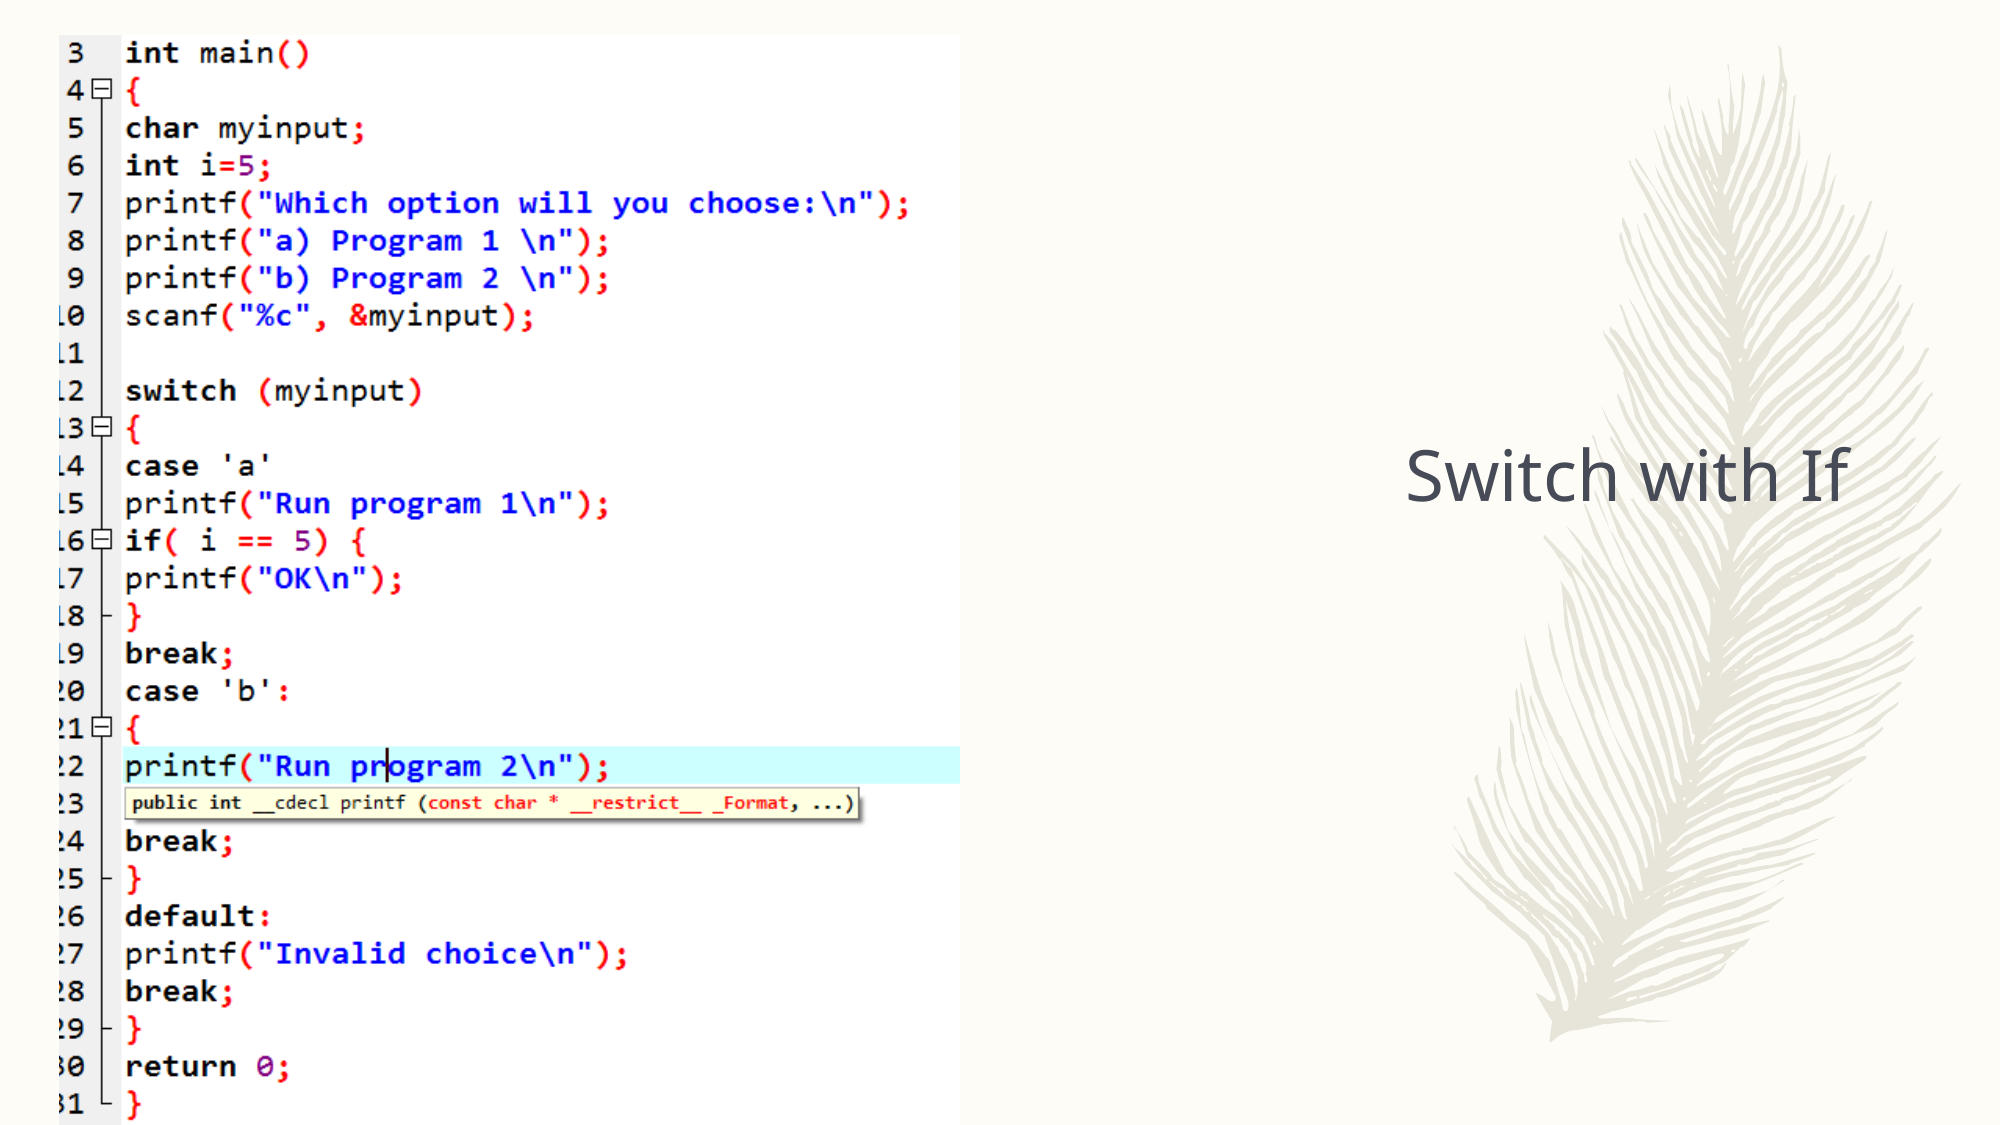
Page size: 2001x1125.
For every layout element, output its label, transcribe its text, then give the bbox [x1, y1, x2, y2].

picture [59, 35, 960, 1125]
title Switch with If [1390, 246, 1920, 524]
